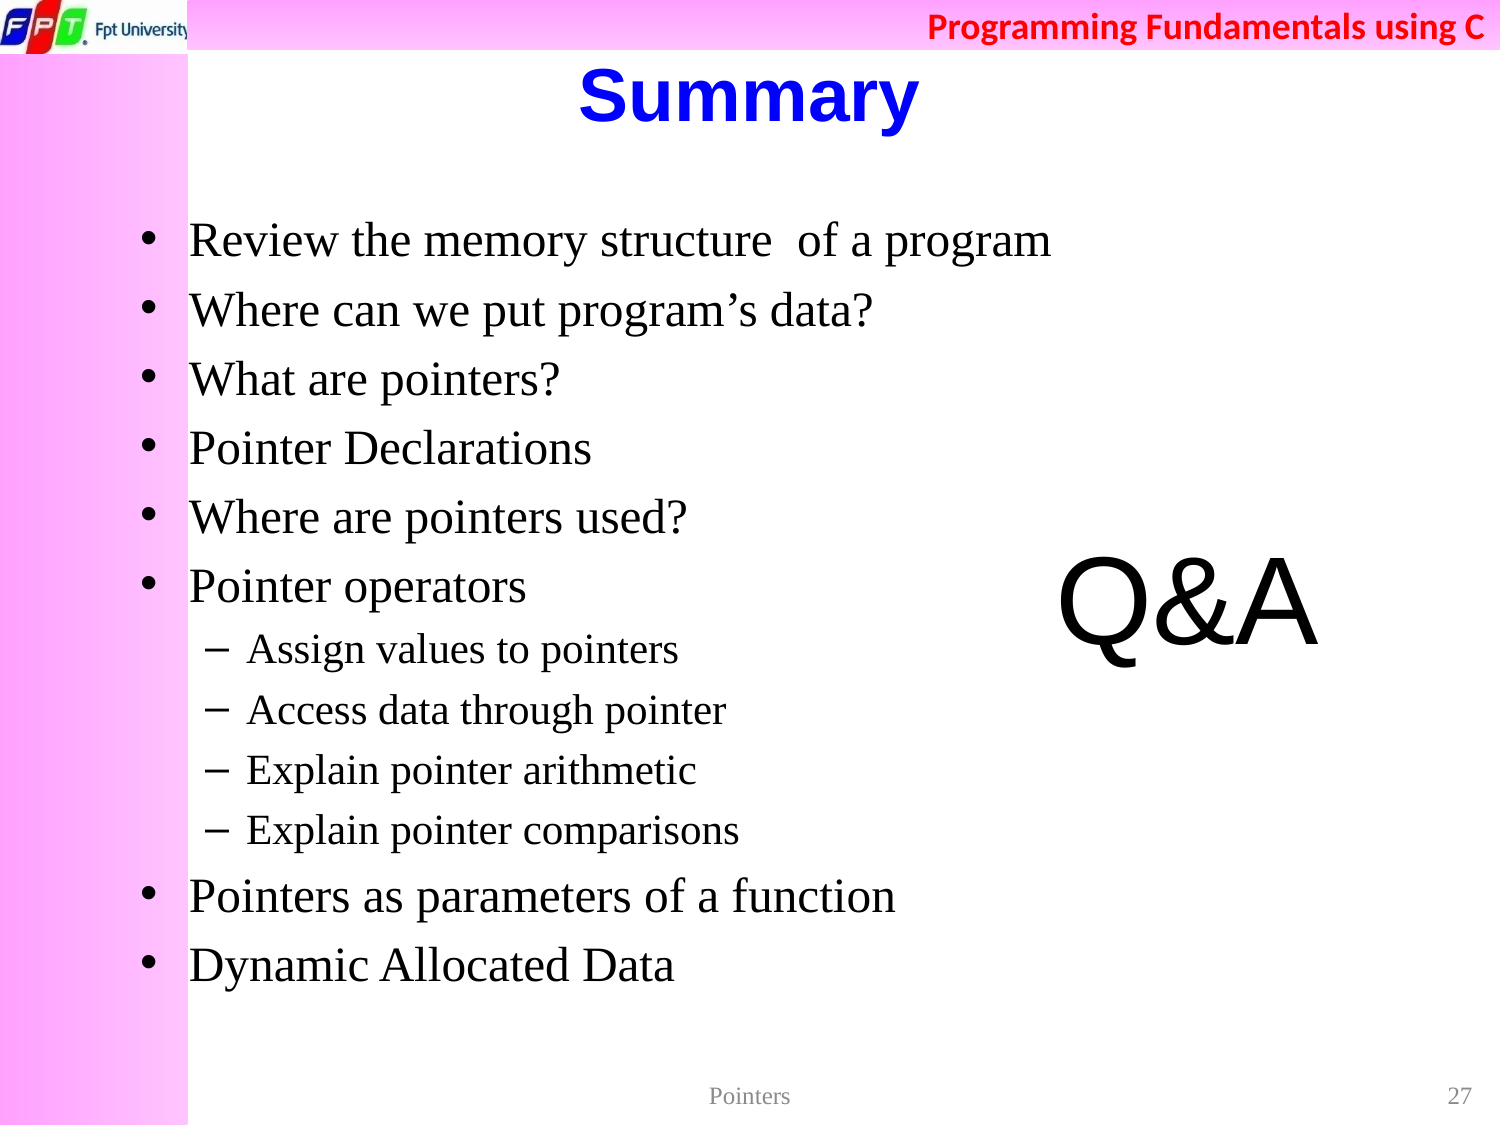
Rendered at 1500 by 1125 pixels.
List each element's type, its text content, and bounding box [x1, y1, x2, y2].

title Summary [0, 45, 1500, 138]
slide_number 27 [1137, 1074, 1488, 1116]
list Review the memory structure of a program Where can we put program’s data? What are pointers? Pointer Declarations Where are pointers used? Pointer operators Assign values to pointers Access data through pointer Explain pointer arithmetic Explain pointer comparisons Pointers as parameters of a function Dynamic Allocated Data [125, 200, 1425, 1005]
footer Pointers [512, 1074, 988, 1116]
picture [0, 0, 188, 45]
